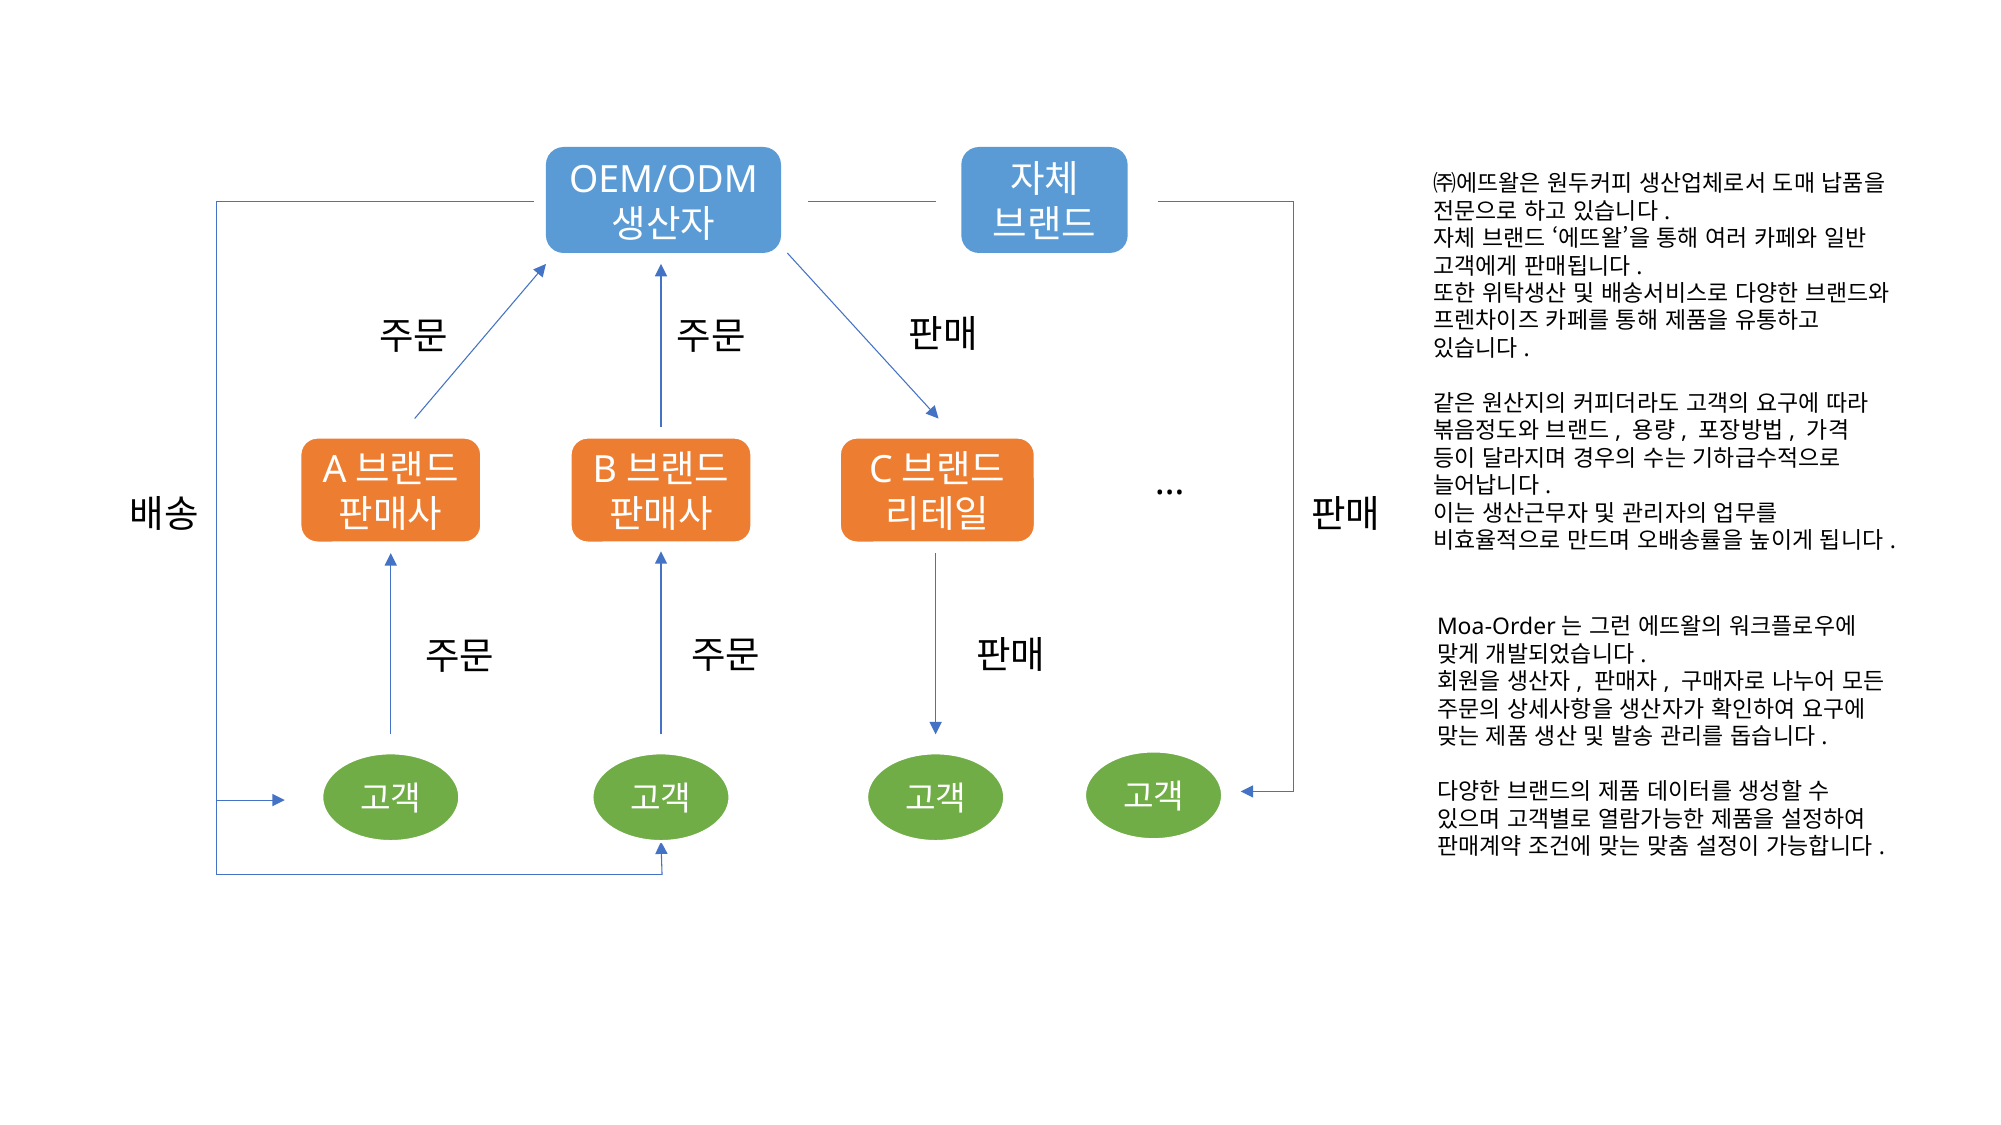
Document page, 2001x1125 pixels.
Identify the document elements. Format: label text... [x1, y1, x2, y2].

text_box C브랜드 리테일 [837, 435, 1037, 545]
text_box 배송 [115, 482, 215, 543]
text_box Moa-Order는 그런 에뜨왈의 워크플로우에 맞게 개발되었습니다. 회원을 생산자, 판매자, 구매자로 나누어 모든 주문의 상세사항을 생산자가 확인하여 요구에 맞는 제품 생산 및 발송 관리를 돕습니다. 다양한 브랜드의 제품 데이터를 생성할 수 있으며 고객별로 열람가능한 제품을 설정하여 판매계약 조건에 맞는 맞춤 설정이 가능합니다. [1422, 604, 1914, 867]
text_box 판매 [1296, 482, 1395, 543]
text_box OEM/ODM 생산자 [545, 146, 782, 253]
text_box … [1128, 449, 1211, 510]
text_box 고객 [1082, 749, 1225, 842]
text_box ㈜에뜨왈은 원두커피 생산업체로서 도매 납품을 전문으로 하고 있습니다. 자체 브랜드 ‘에뜨왈’을 통해 여러 카페와 일반 고객에게 판매됩니다. 또한 위탁생산 및 배송서비스로 다양한 브랜드와 프렌차이즈 카페를 통해 제품을 유통하고 있습니다. 같은 원산지의 커피더라도 고객의 요구에 따라 볶음정도와 브랜드, 용량, 포장방법, 가격 등이 달라지며 경우의 수는 기하급수적으로 늘어납니다. 이는 생산근무자 및 관리자의 업무를 비효율적으로 만드며 오배송률을 높이게 됩니다. [1418, 161, 1911, 561]
text_box 자체 브랜드 [961, 146, 1128, 253]
text_box 판매 [939, 302, 993, 363]
text_box 판매 [961, 623, 1061, 683]
text_box 고객 [865, 751, 1007, 844]
text_box 주문 [364, 304, 414, 365]
text_box 주문 [410, 624, 509, 685]
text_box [787, 252, 939, 419]
text_box 고객 [320, 751, 462, 844]
text_box 고객 [590, 751, 732, 844]
text_box B브랜드 판매사 [568, 435, 754, 545]
text_box 주문 [662, 304, 761, 365]
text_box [414, 263, 546, 419]
text_box 주문 [676, 623, 775, 683]
text_box A브랜드 판매사 [298, 435, 484, 545]
